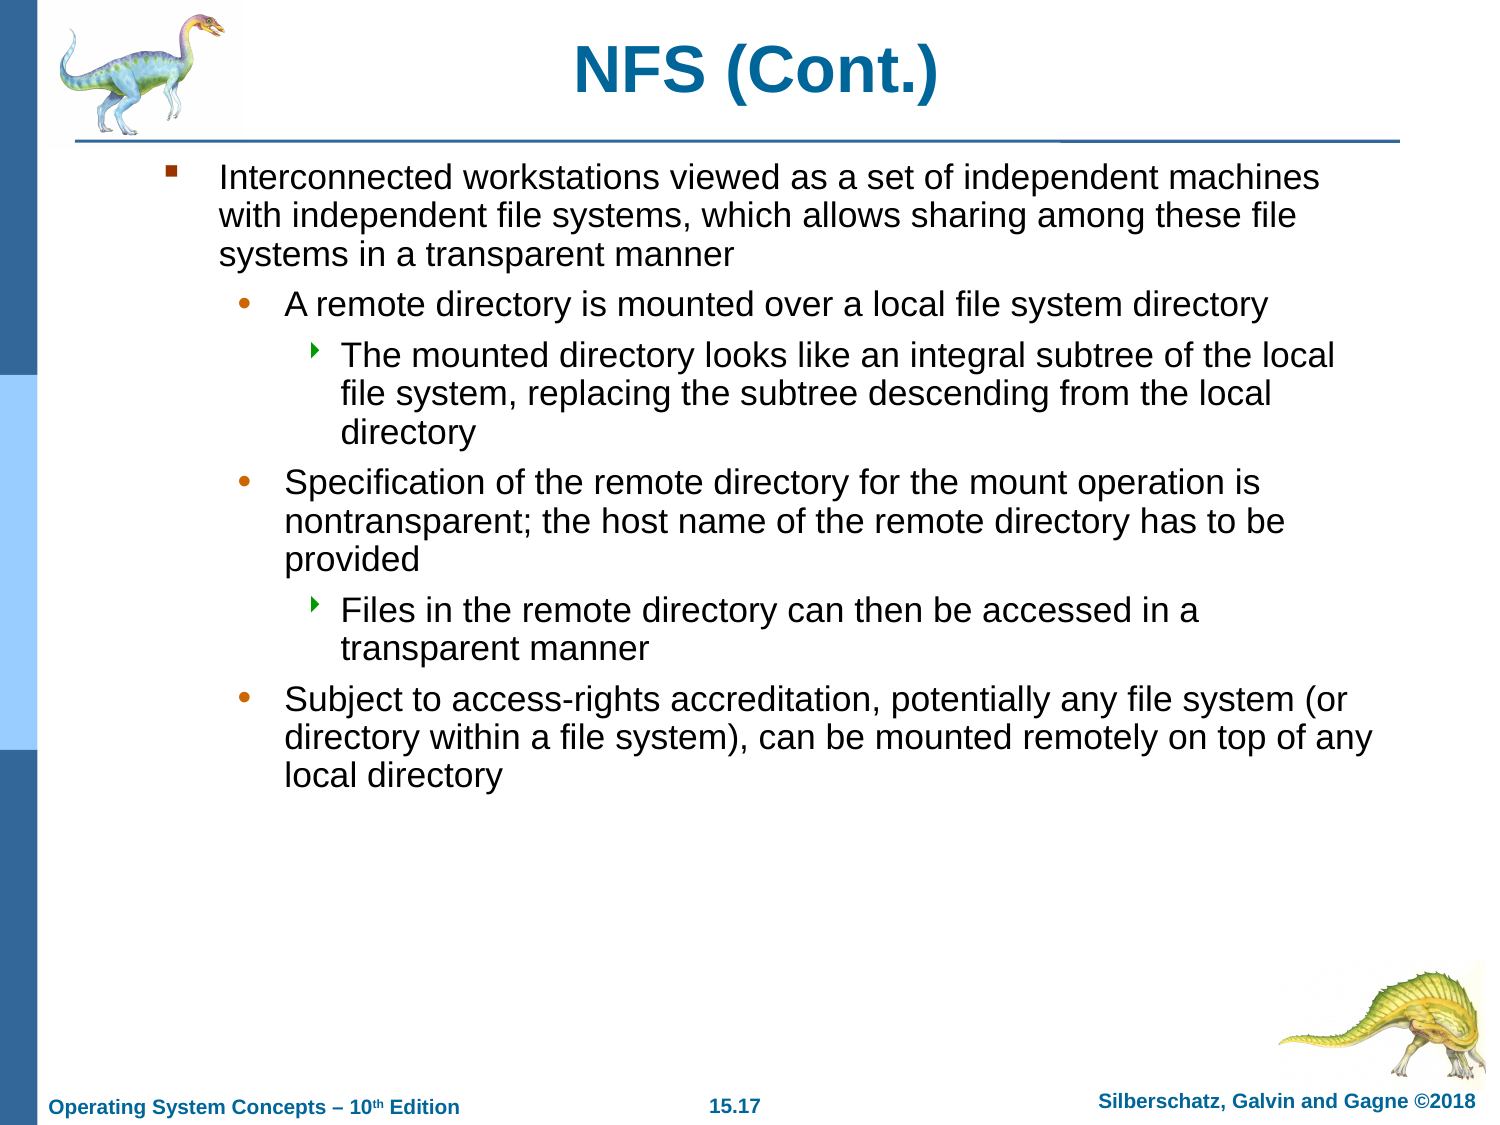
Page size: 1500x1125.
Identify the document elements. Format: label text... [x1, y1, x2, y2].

picture [1275, 959, 1486, 1090]
list Interconnected workstations viewed as a set of independent machines with independent file systems, which allows sharing among these file systems in a transparent manner A remote directory is mounted over a local file system directory The mounted directory looks like an integral subtree of the local file system, replacing the subtree descending from the local directory Specification of the remote directory for the mount operation is nontransparent; the host name of the remote directory has to be provided Files in the remote directory can then be accessed in a transparent manner Subject to access-rights accreditation, potentially any file system (or directory within a file system), can be mounted remotely on top of any local directory [147, 151, 1398, 895]
title NFS (Cont.) [117, 18, 1396, 113]
picture [46, 0, 243, 149]
